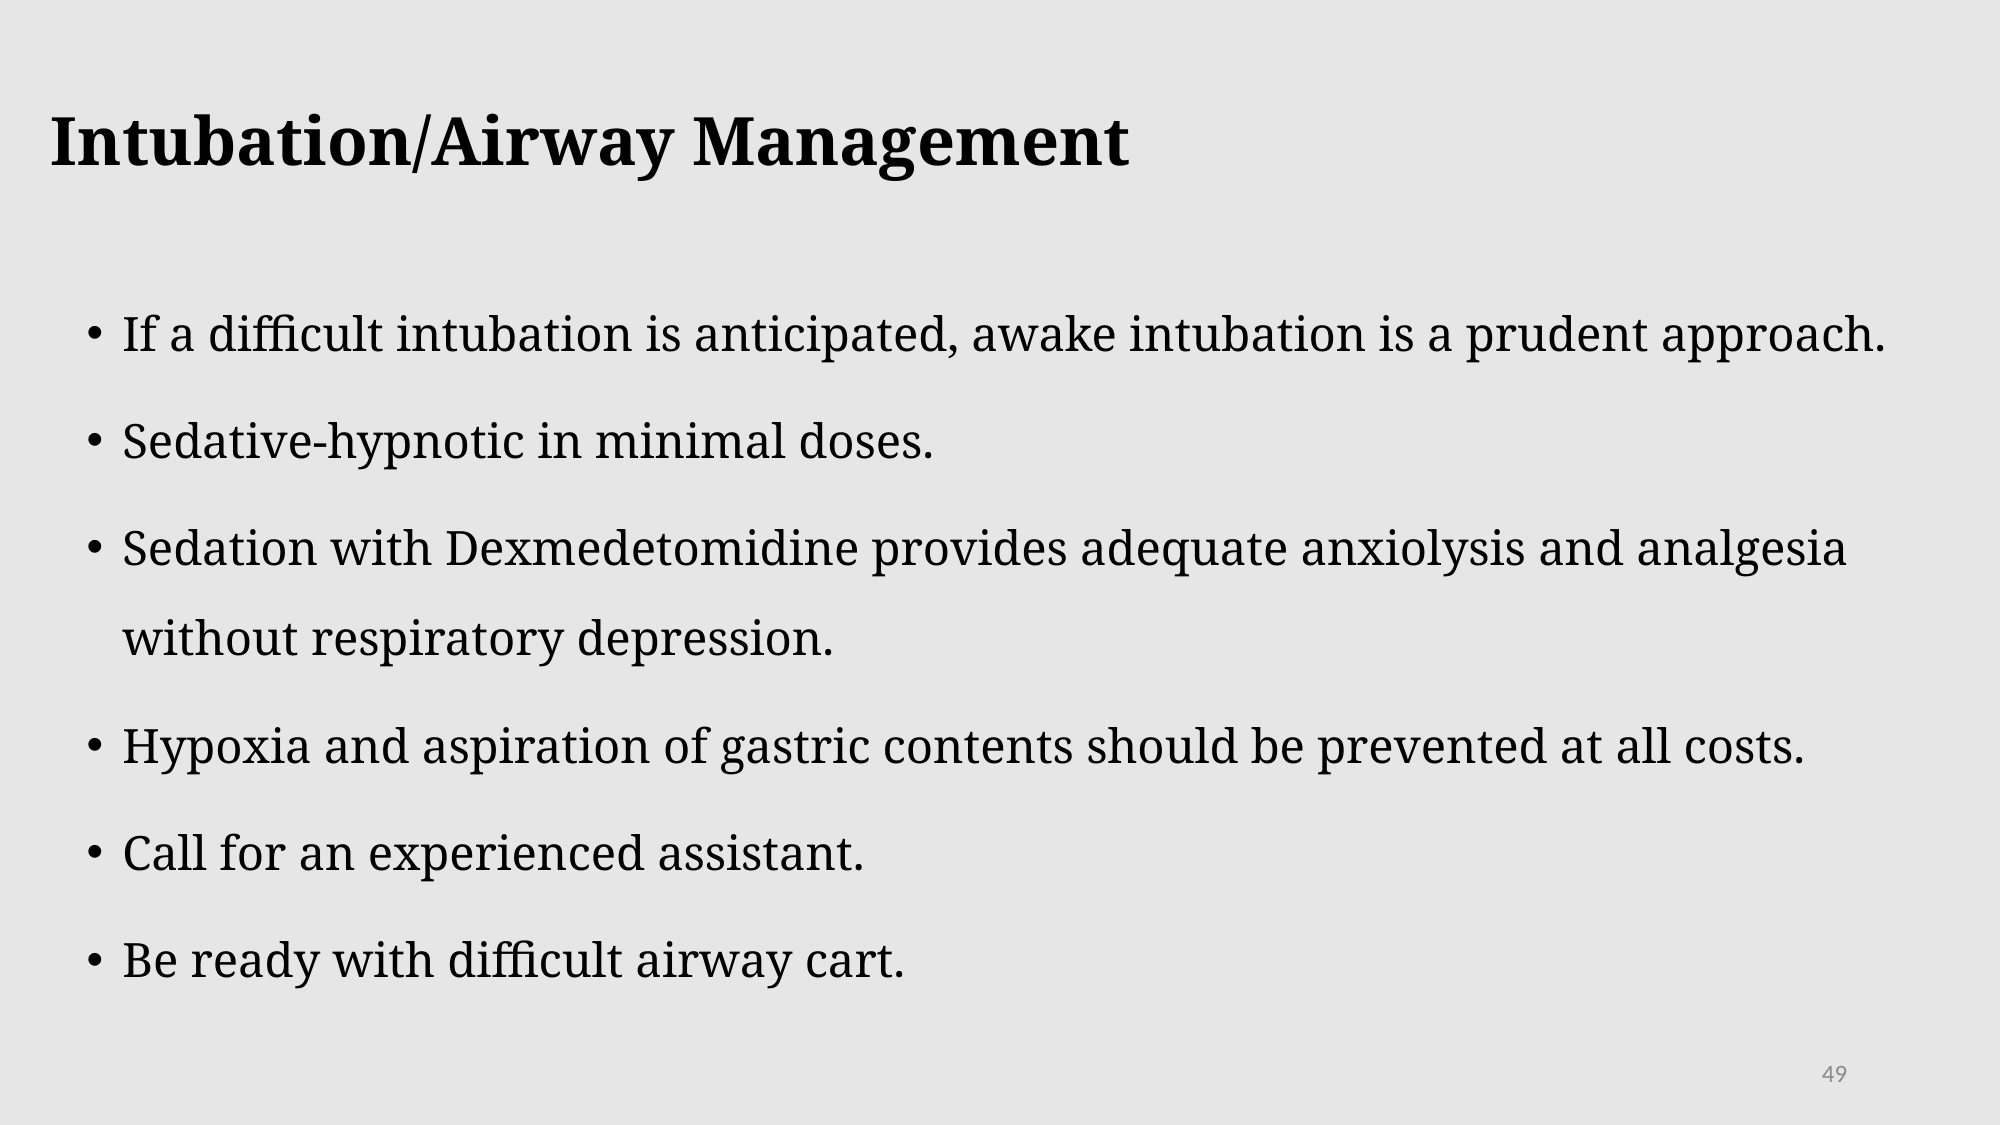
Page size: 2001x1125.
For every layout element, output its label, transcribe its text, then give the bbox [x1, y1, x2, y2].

title Intubation/Airway Management [35, 59, 1863, 229]
slide_number 49 [1412, 1042, 1863, 1103]
list If a difficult intubation is anticipated, awake intubation is a prudent approach. Sedative-hypnotic in minimal doses. Sedation with Dexmedetomidine provides adequate anxiolysis and analgesia without respiratory depression. Hypoxia and aspiration of gastric contents should be prevented at all costs. Call for an experienced assistant. Be ready with difficult airway cart. [71, 262, 1919, 1005]
